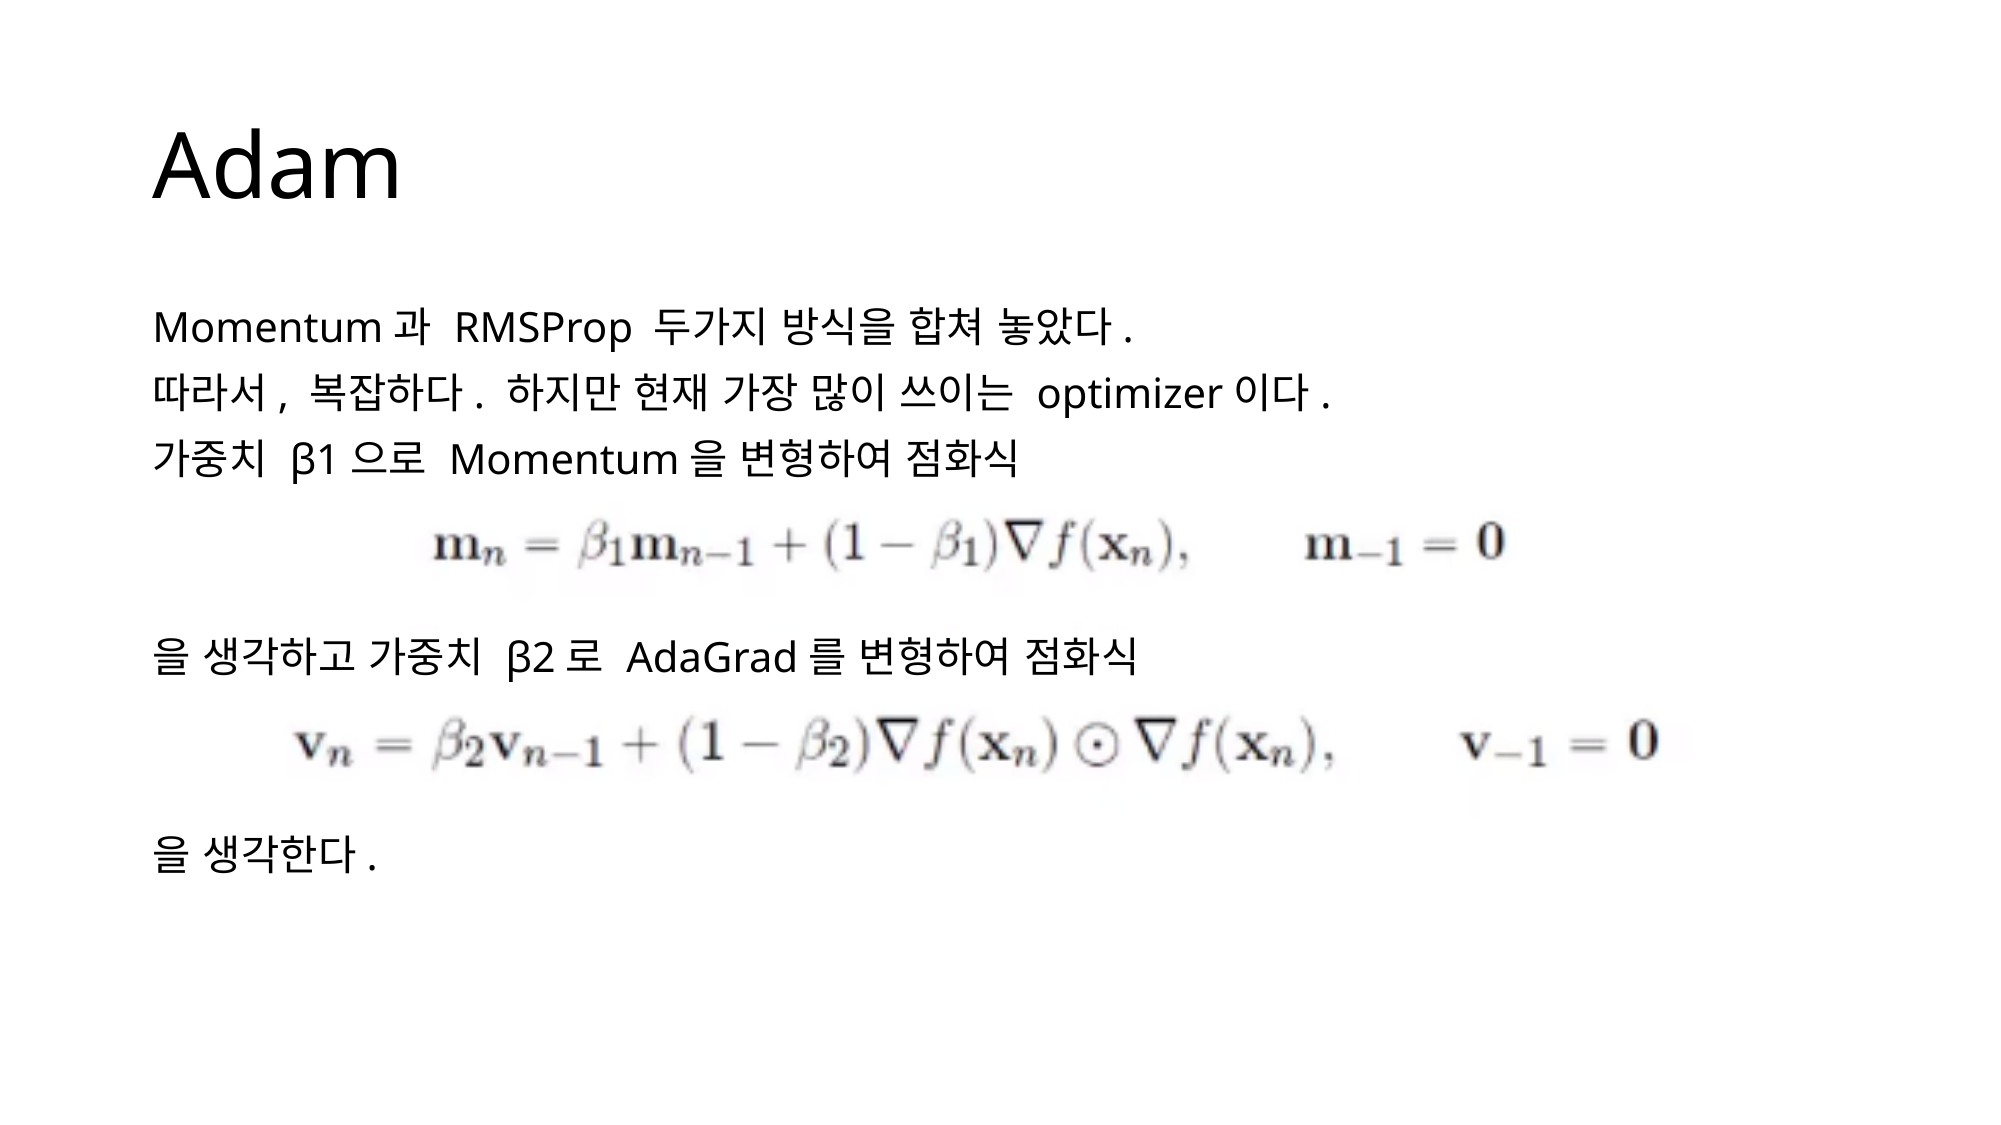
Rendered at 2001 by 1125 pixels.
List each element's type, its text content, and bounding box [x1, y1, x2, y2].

picture [269, 703, 1730, 819]
picture [392, 488, 1590, 630]
title Adam [137, 59, 1863, 278]
list Momentum과 RMSProp 두가지 방식을 합쳐 놓았다. 따라서, 복잡하다. 하지만 현재 가장 많이 쓰이는 optimizer이다. 가중치 β1으로 Momentum을 변형하여 점화식 을 생각하고 가중치 β2로 AdaGrad를 변형하여 점화식 을 생각한다. [137, 299, 1863, 1014]
